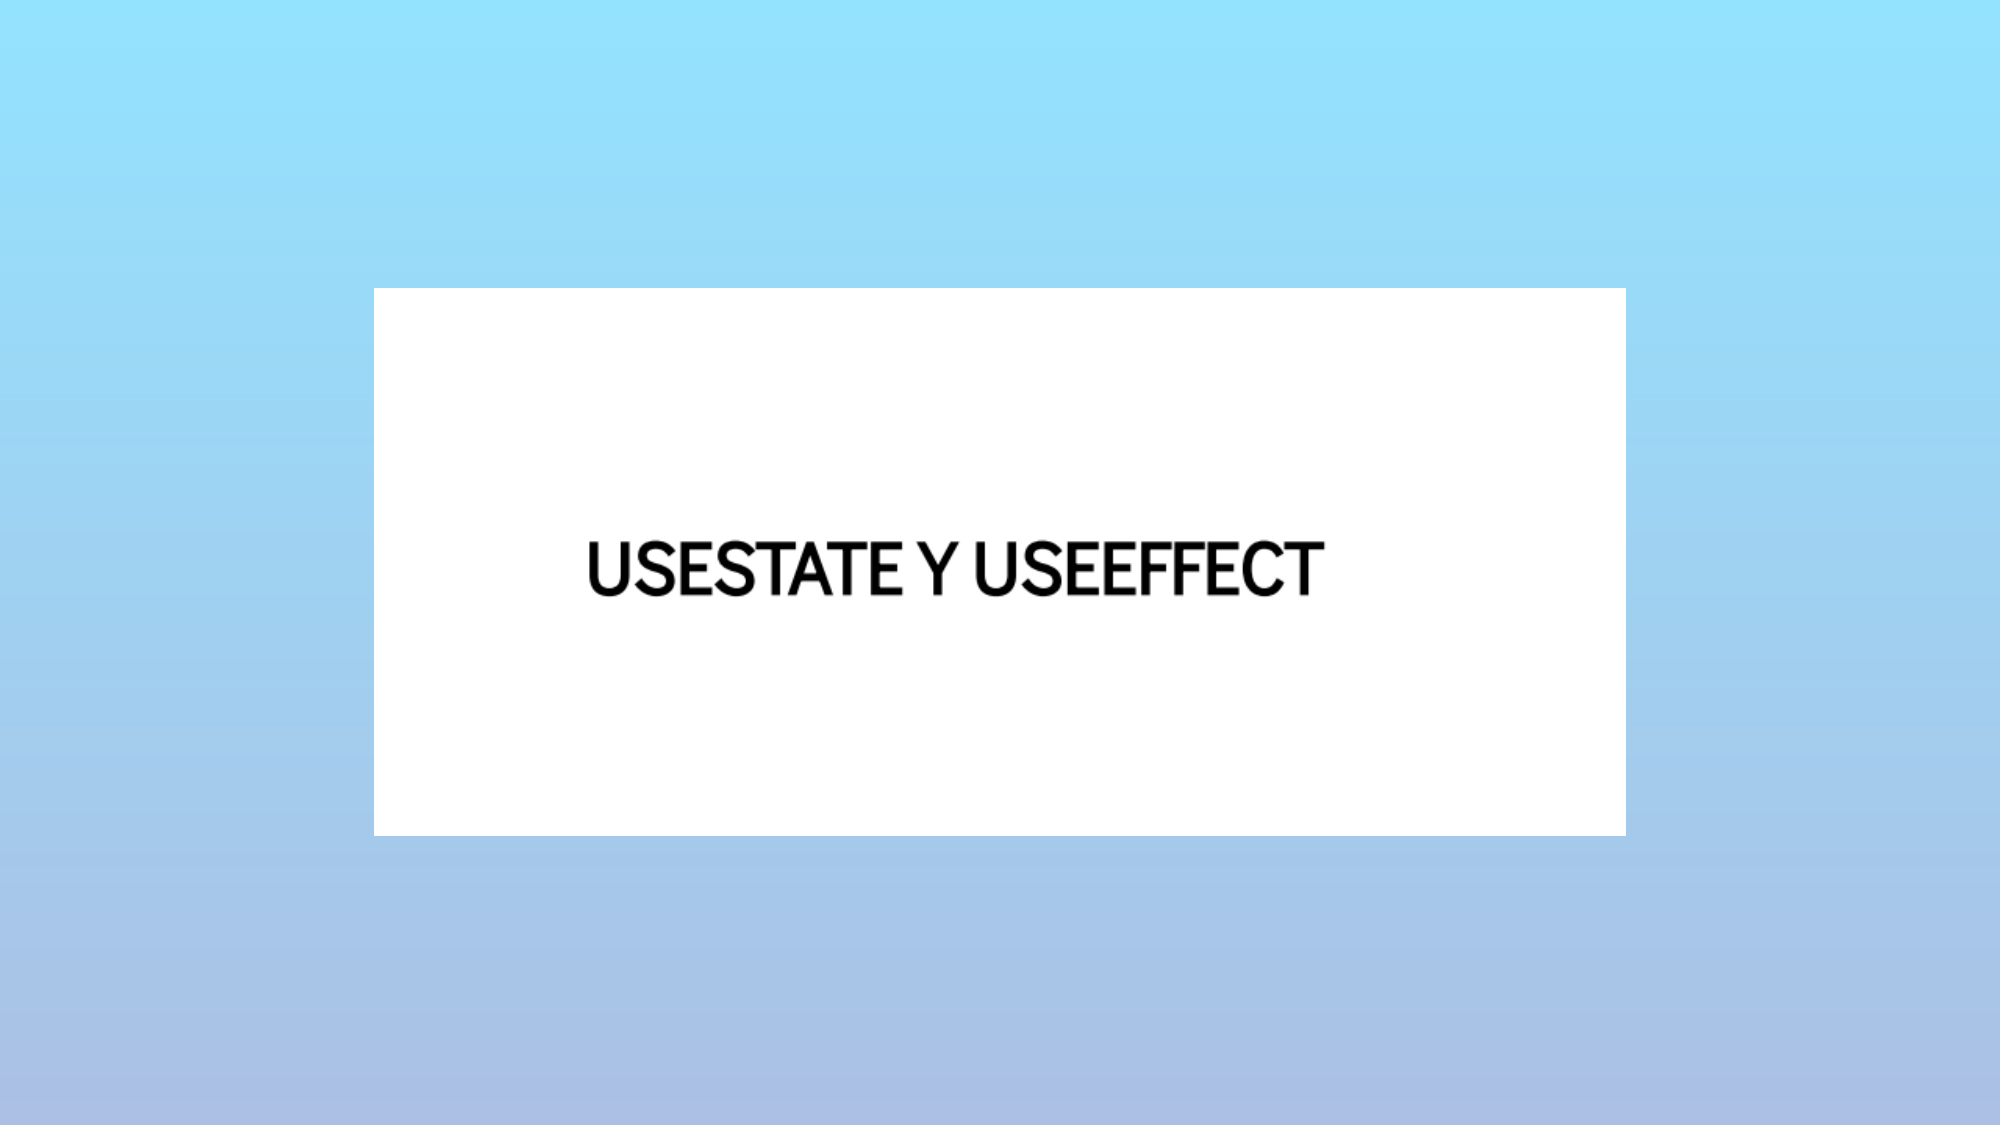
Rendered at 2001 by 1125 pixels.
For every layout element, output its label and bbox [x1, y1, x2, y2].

picture [374, 288, 1626, 836]
